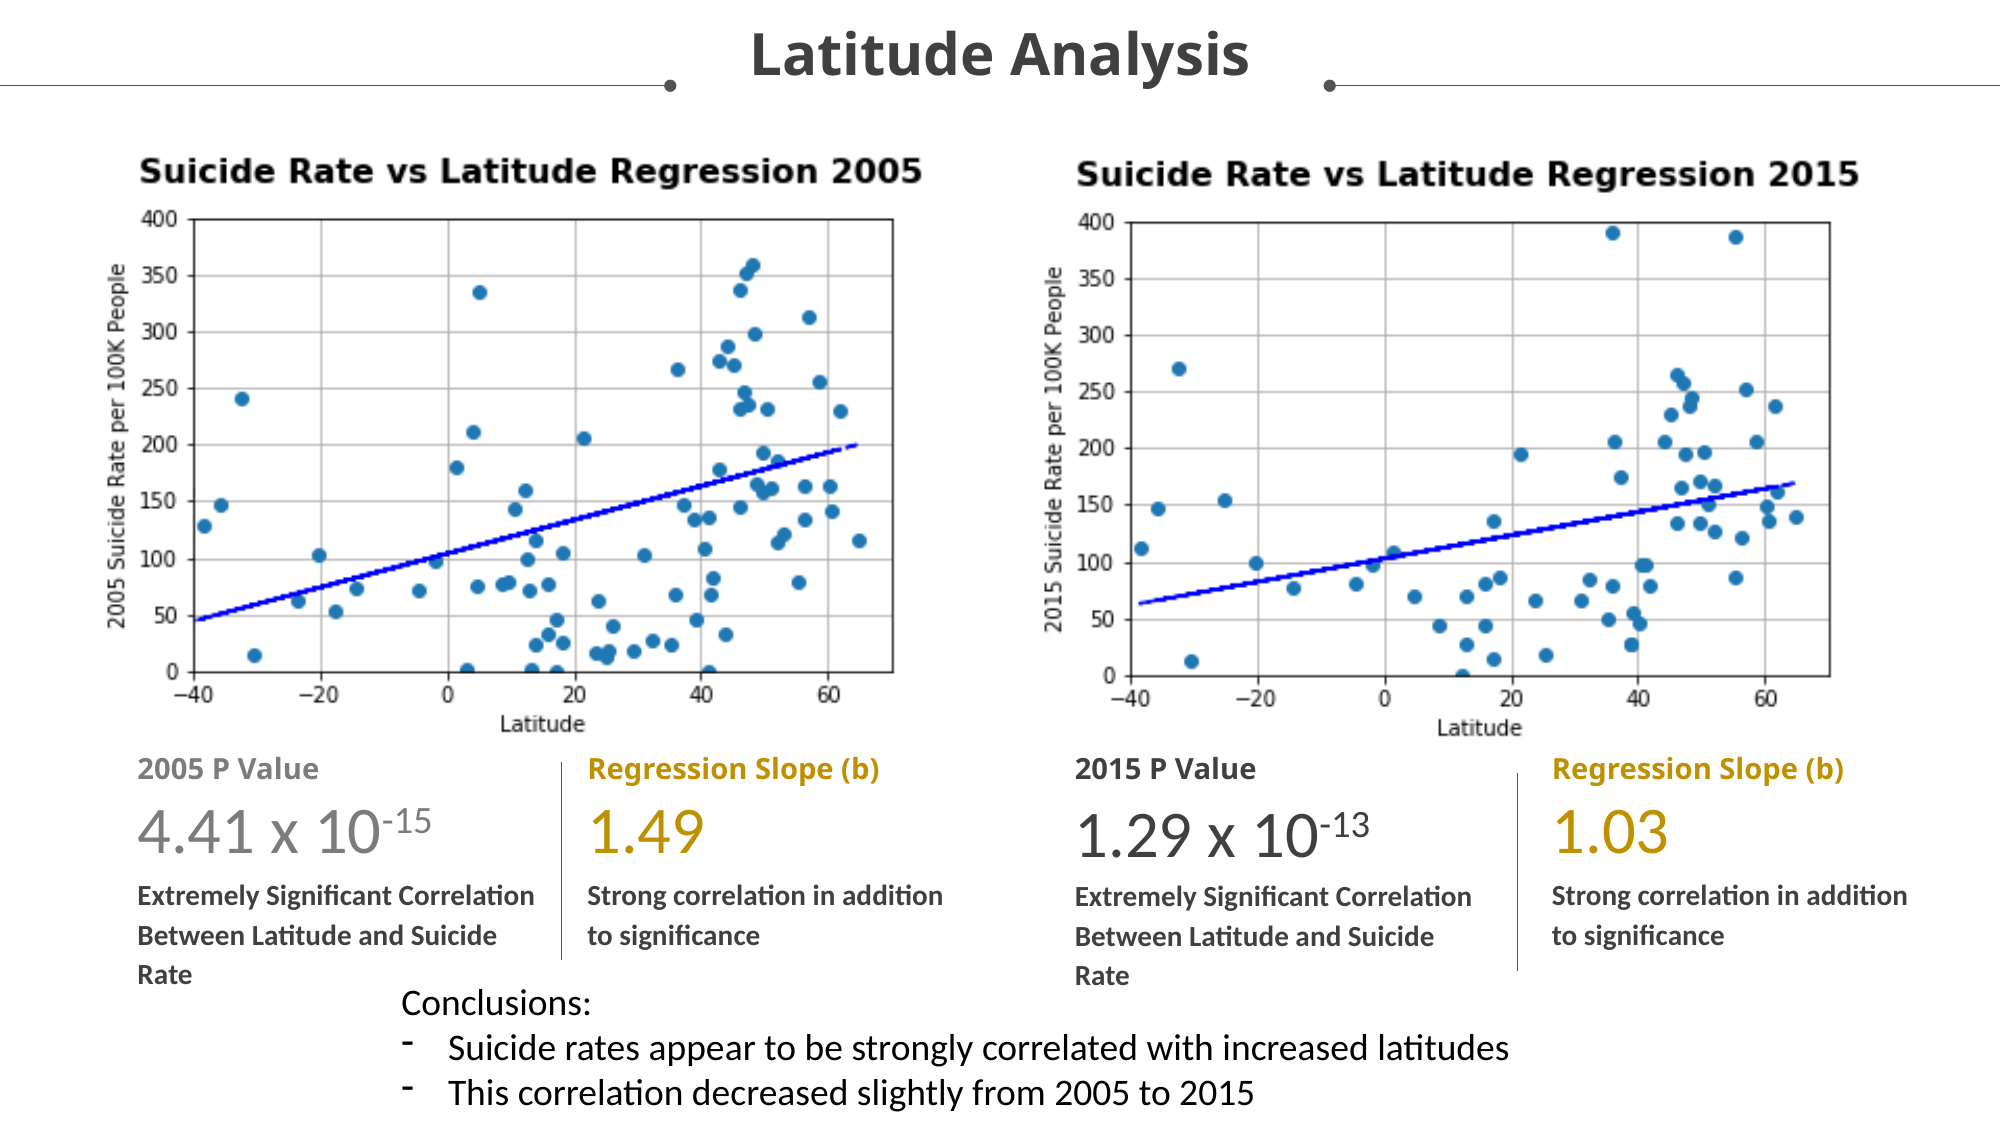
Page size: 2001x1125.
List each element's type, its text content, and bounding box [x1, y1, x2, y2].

picture [80, 146, 982, 747]
text_box Extremely Significant Correlation Between Latitude and Suicide Rate [1074, 872, 1492, 971]
text_box Conclusions: Suicide rates appear to be strongly correlated with increased latitudes This correlation decreased slightly from 2005 to 2015 [386, 971, 1576, 1121]
text_box 1.03 [1551, 786, 1925, 867]
text_box 2015 P Value [1074, 751, 1492, 786]
text_box 4.41 x 10-15 [137, 786, 560, 867]
text_box Regression Slope (b) [587, 745, 1022, 785]
text_box 1.49 [587, 786, 1022, 867]
text_box Strong correlation in addition to significance [1551, 872, 1925, 952]
text_box Regression Slope (b) [1551, 745, 1925, 785]
text_box 1.29 x 10-13 [1074, 791, 1492, 872]
picture [1018, 149, 1919, 751]
text_box Extremely Significant Correlation Between Latitude and Suicide Rate [137, 872, 536, 991]
text_box Strong correlation in addition to significance [587, 872, 967, 952]
text_box Latitude Analysis [37, 24, 1963, 88]
text_box 2005 P Value [137, 747, 560, 785]
